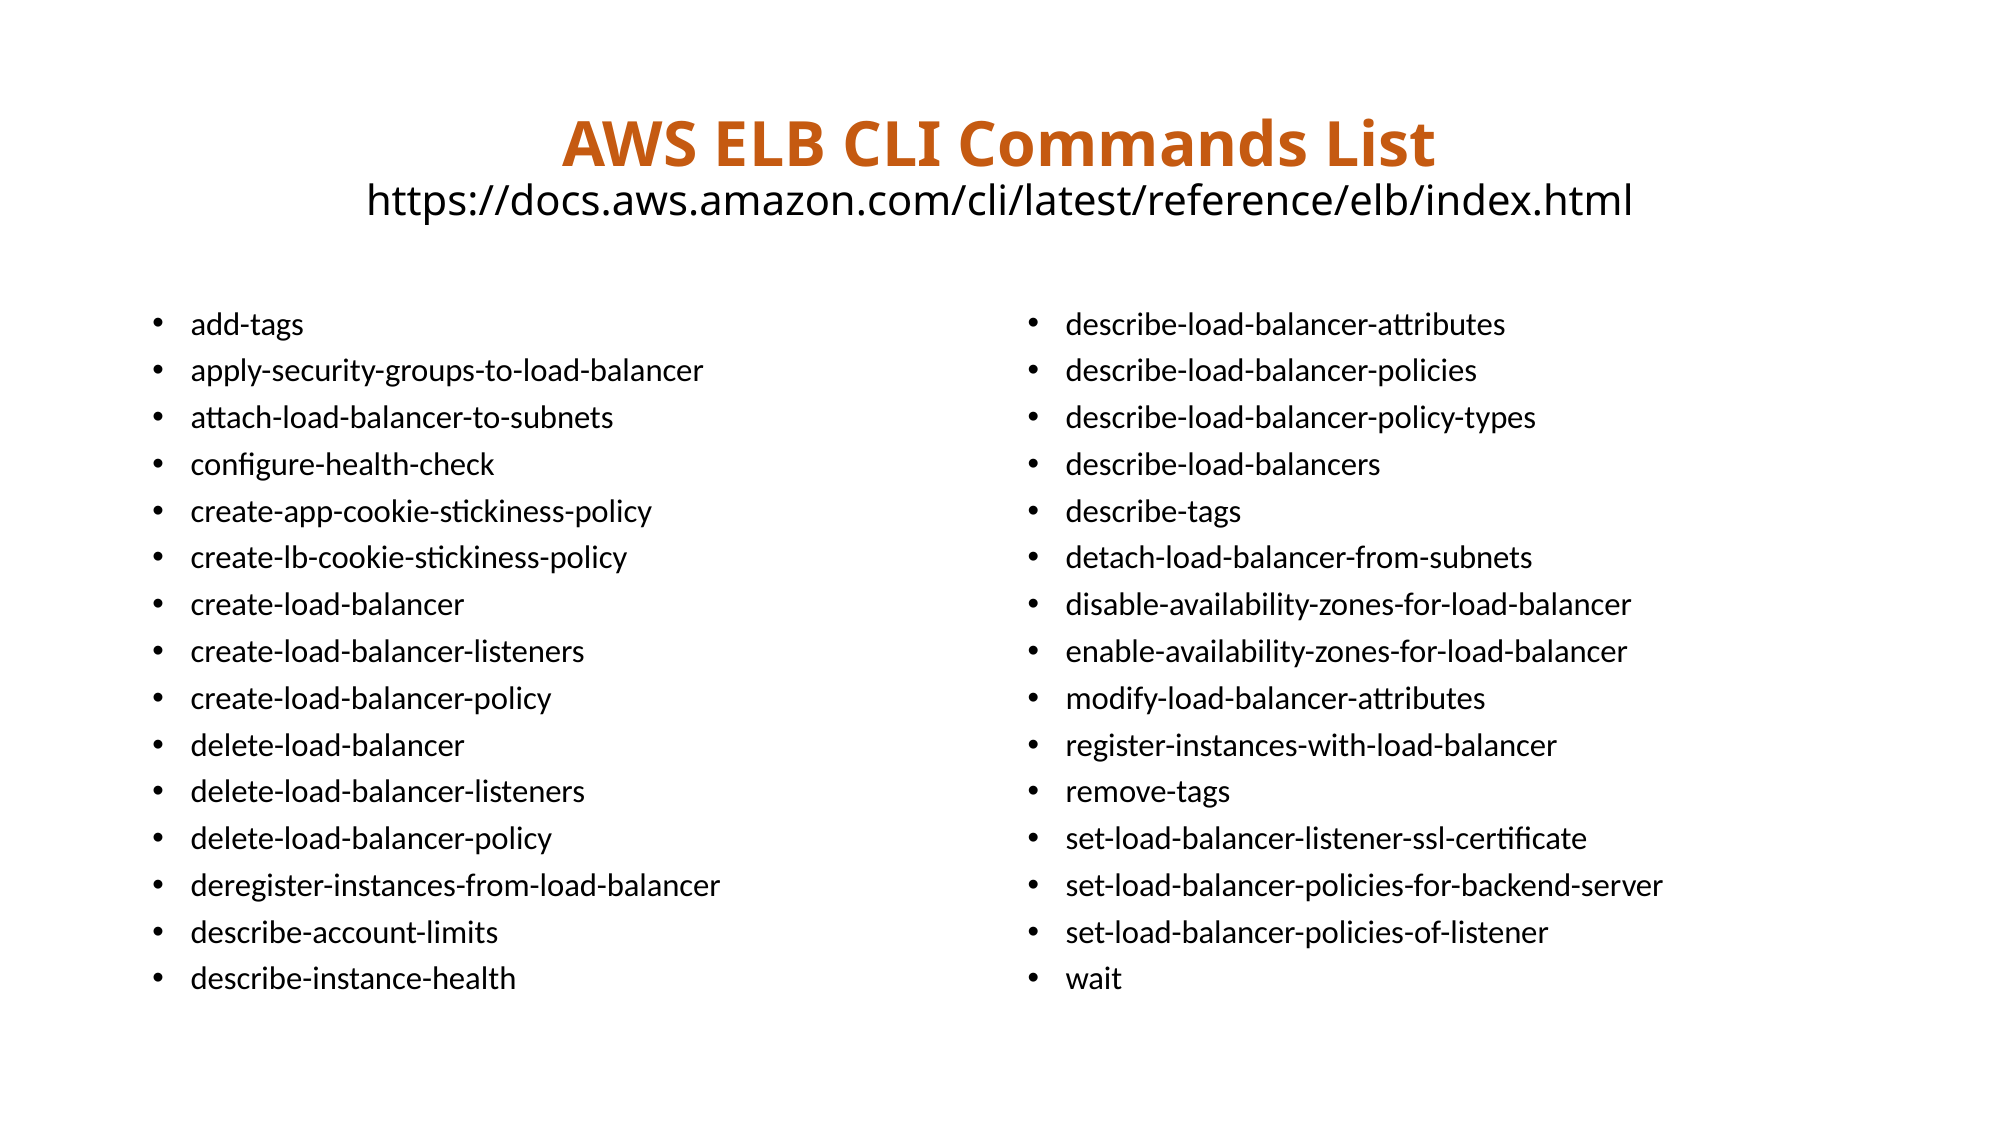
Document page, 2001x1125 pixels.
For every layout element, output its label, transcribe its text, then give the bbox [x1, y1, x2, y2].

title AWS ELB CLI Commands List https://docs.aws.amazon.com/cli/latest/reference/elb/index.html [137, 59, 1863, 278]
list add-tags apply-security-groups-to-load-balancer attach-load-balancer-to-subnets configure-health-check create-app-cookie-stickiness-policy create-lb-cookie-stickiness-policy create-load-balancer create-load-balancer-listeners create-load-balancer-policy delete-load-balancer delete-load-balancer-listeners delete-load-balancer-policy deregister-instances-from-load-balancer describe-account-limits describe-instance-health [137, 299, 988, 1014]
list describe-load-balancer-attributes describe-load-balancer-policies describe-load-balancer-policy-types describe-load-balancers describe-tags detach-load-balancer-from-subnets disable-availability-zones-for-load-balancer enable-availability-zones-for-load-balancer modify-load-balancer-attributes register-instances-with-load-balancer remove-tags set-load-balancer-listener-ssl-certificate set-load-balancer-policies-for-backend-server set-load-balancer-policies-of-listener wait [1012, 299, 1863, 1014]
